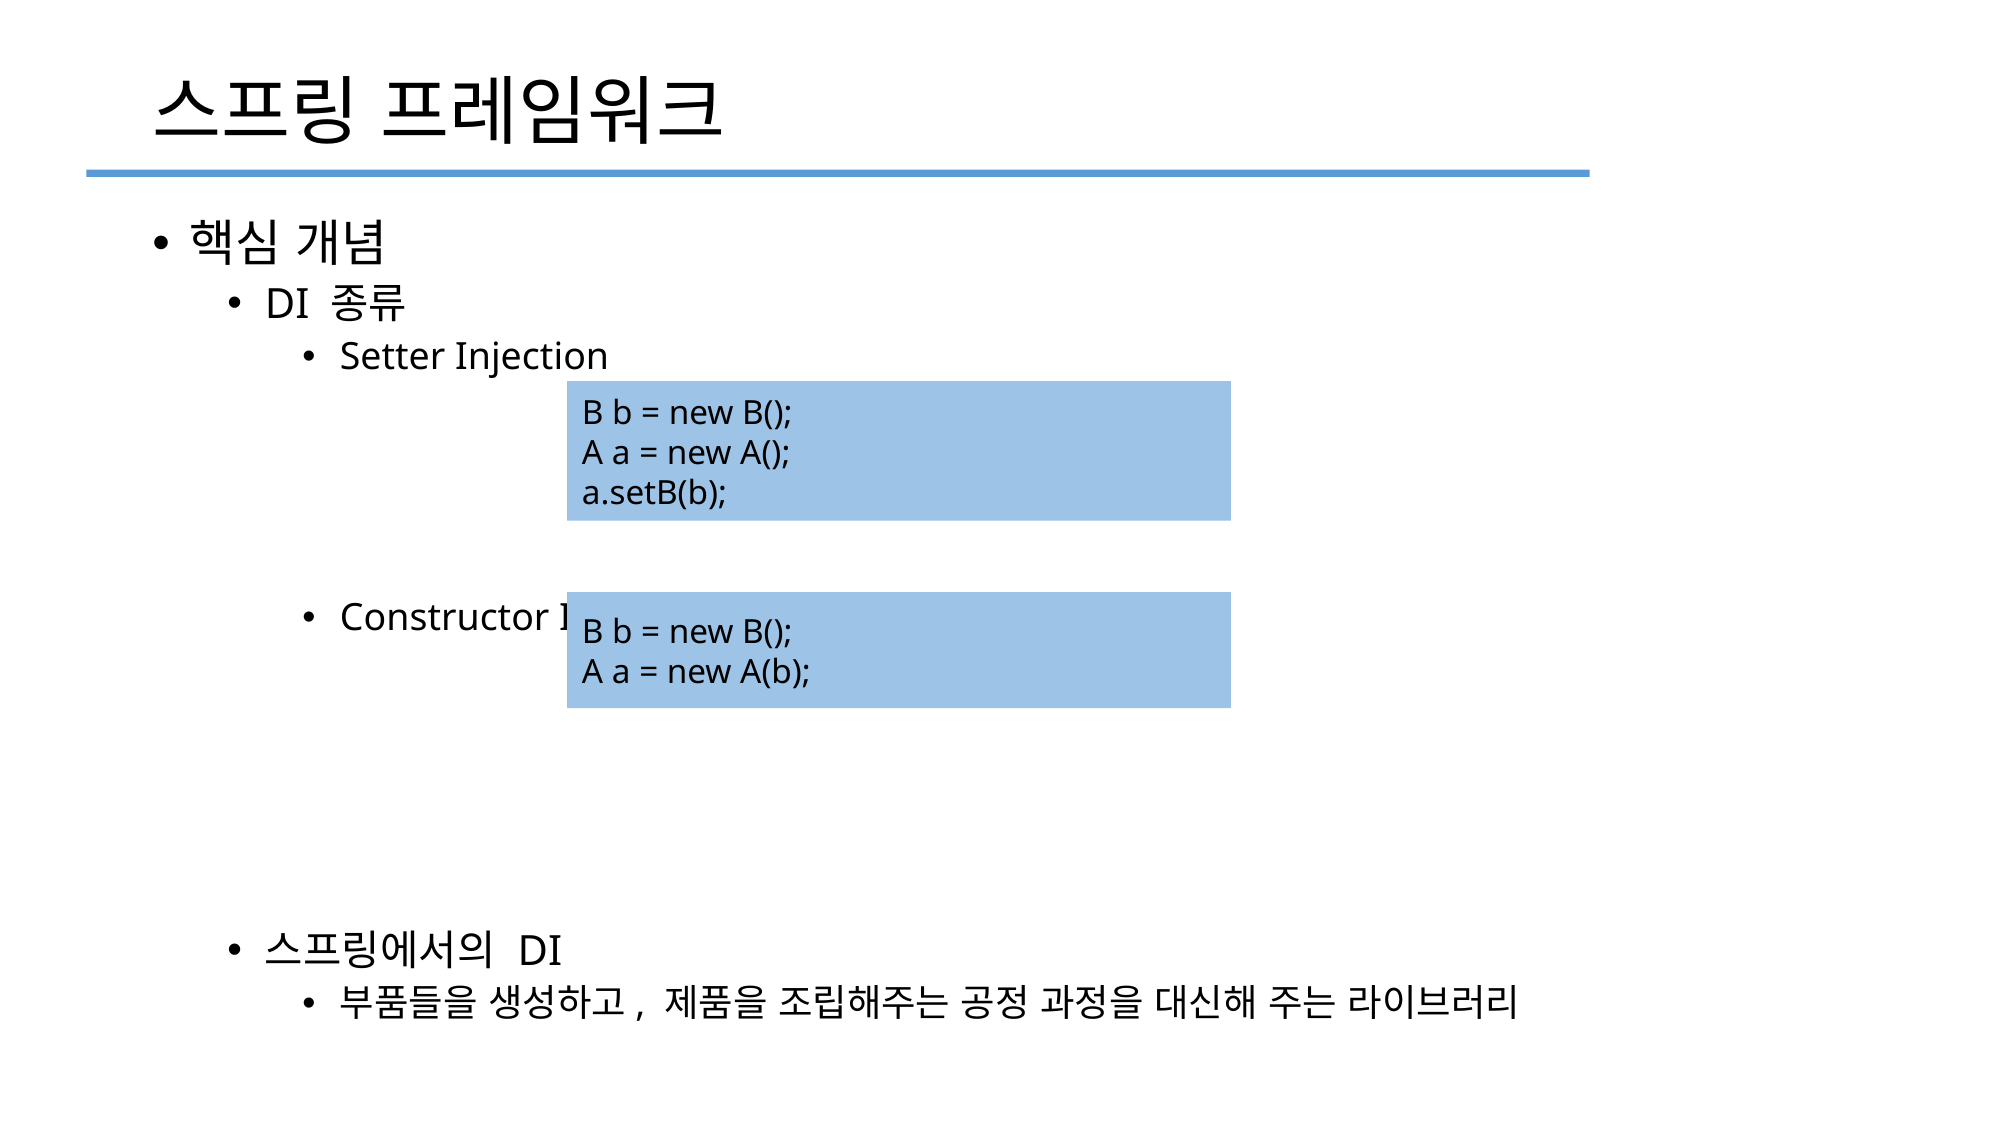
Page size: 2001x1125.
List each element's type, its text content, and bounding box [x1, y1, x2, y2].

title 스프링 프레임워크 [137, 59, 1863, 170]
text_box B b = new B(); A a = new A(); a.setB(b); [566, 380, 1232, 522]
text_box B b = new B(); A a = new A(b); [566, 591, 1232, 709]
list 핵심 개념 DI 종류 Setter Injection Constructor Injection 스프링에서의 DI 부품들을 생성하고, 제품을 조립해주는 공정 과정을 대신해 주는 라이브러리 [137, 210, 1863, 1062]
